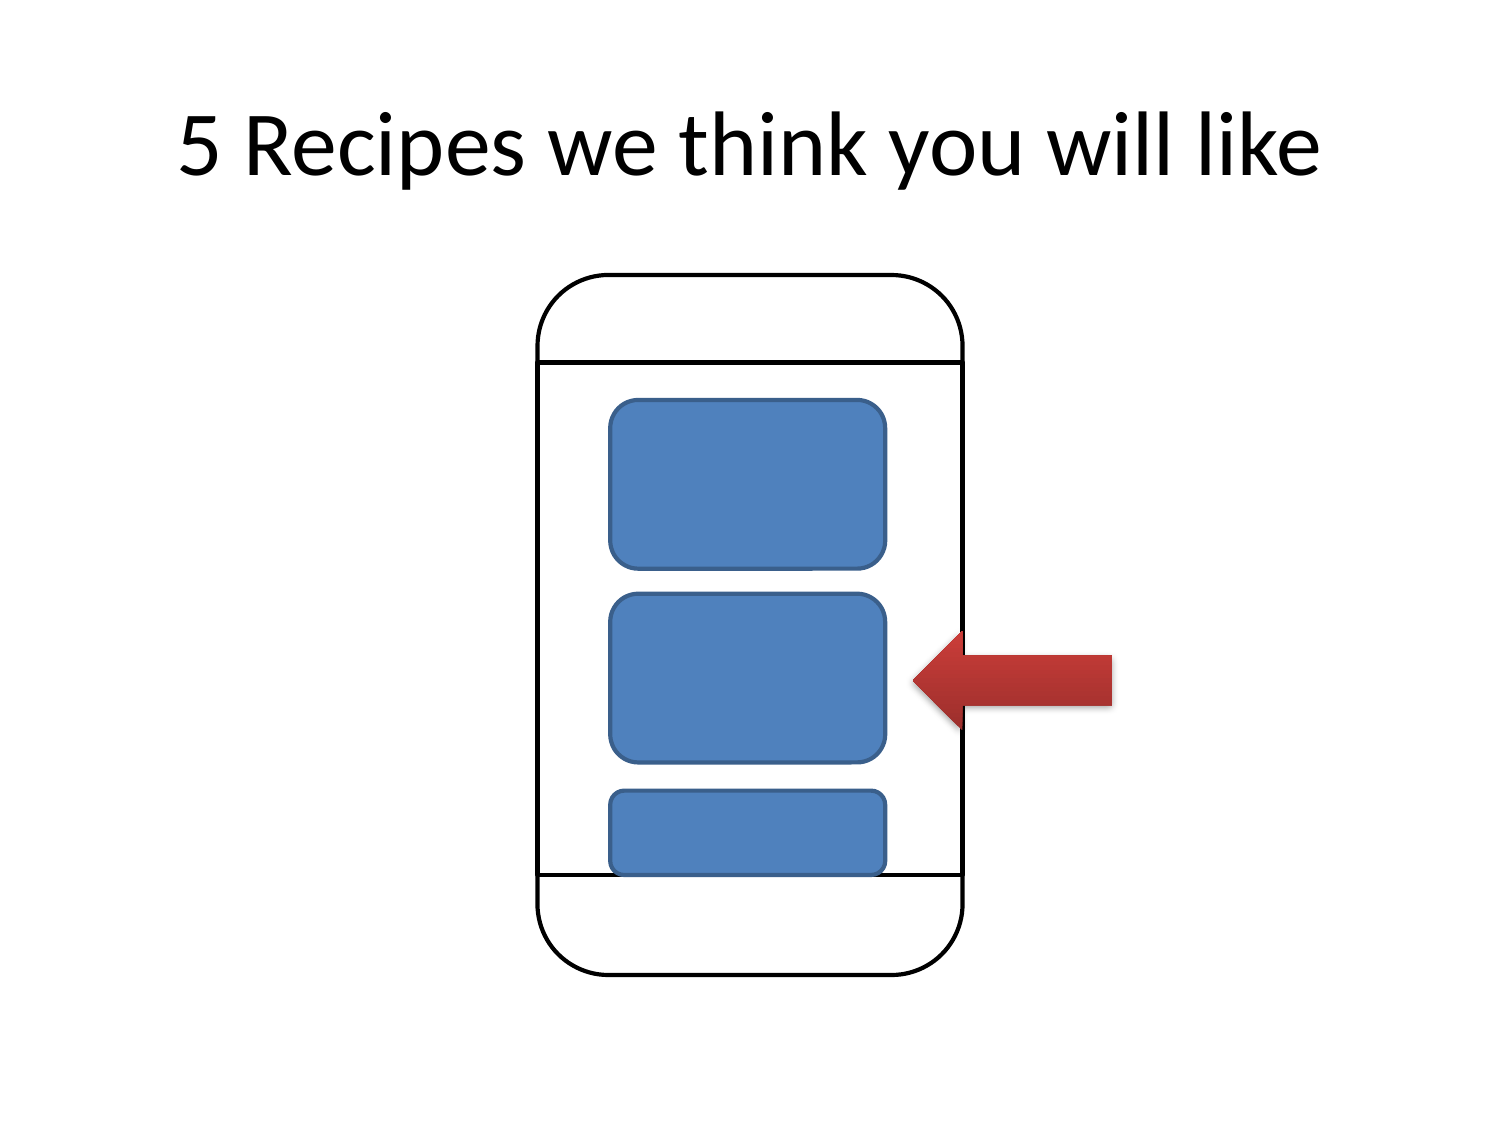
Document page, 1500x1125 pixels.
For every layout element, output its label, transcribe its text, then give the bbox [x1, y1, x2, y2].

text_box [966, 655, 1113, 706]
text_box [537, 274, 963, 976]
title 5 Recipes we think you will like [75, 45, 1425, 233]
